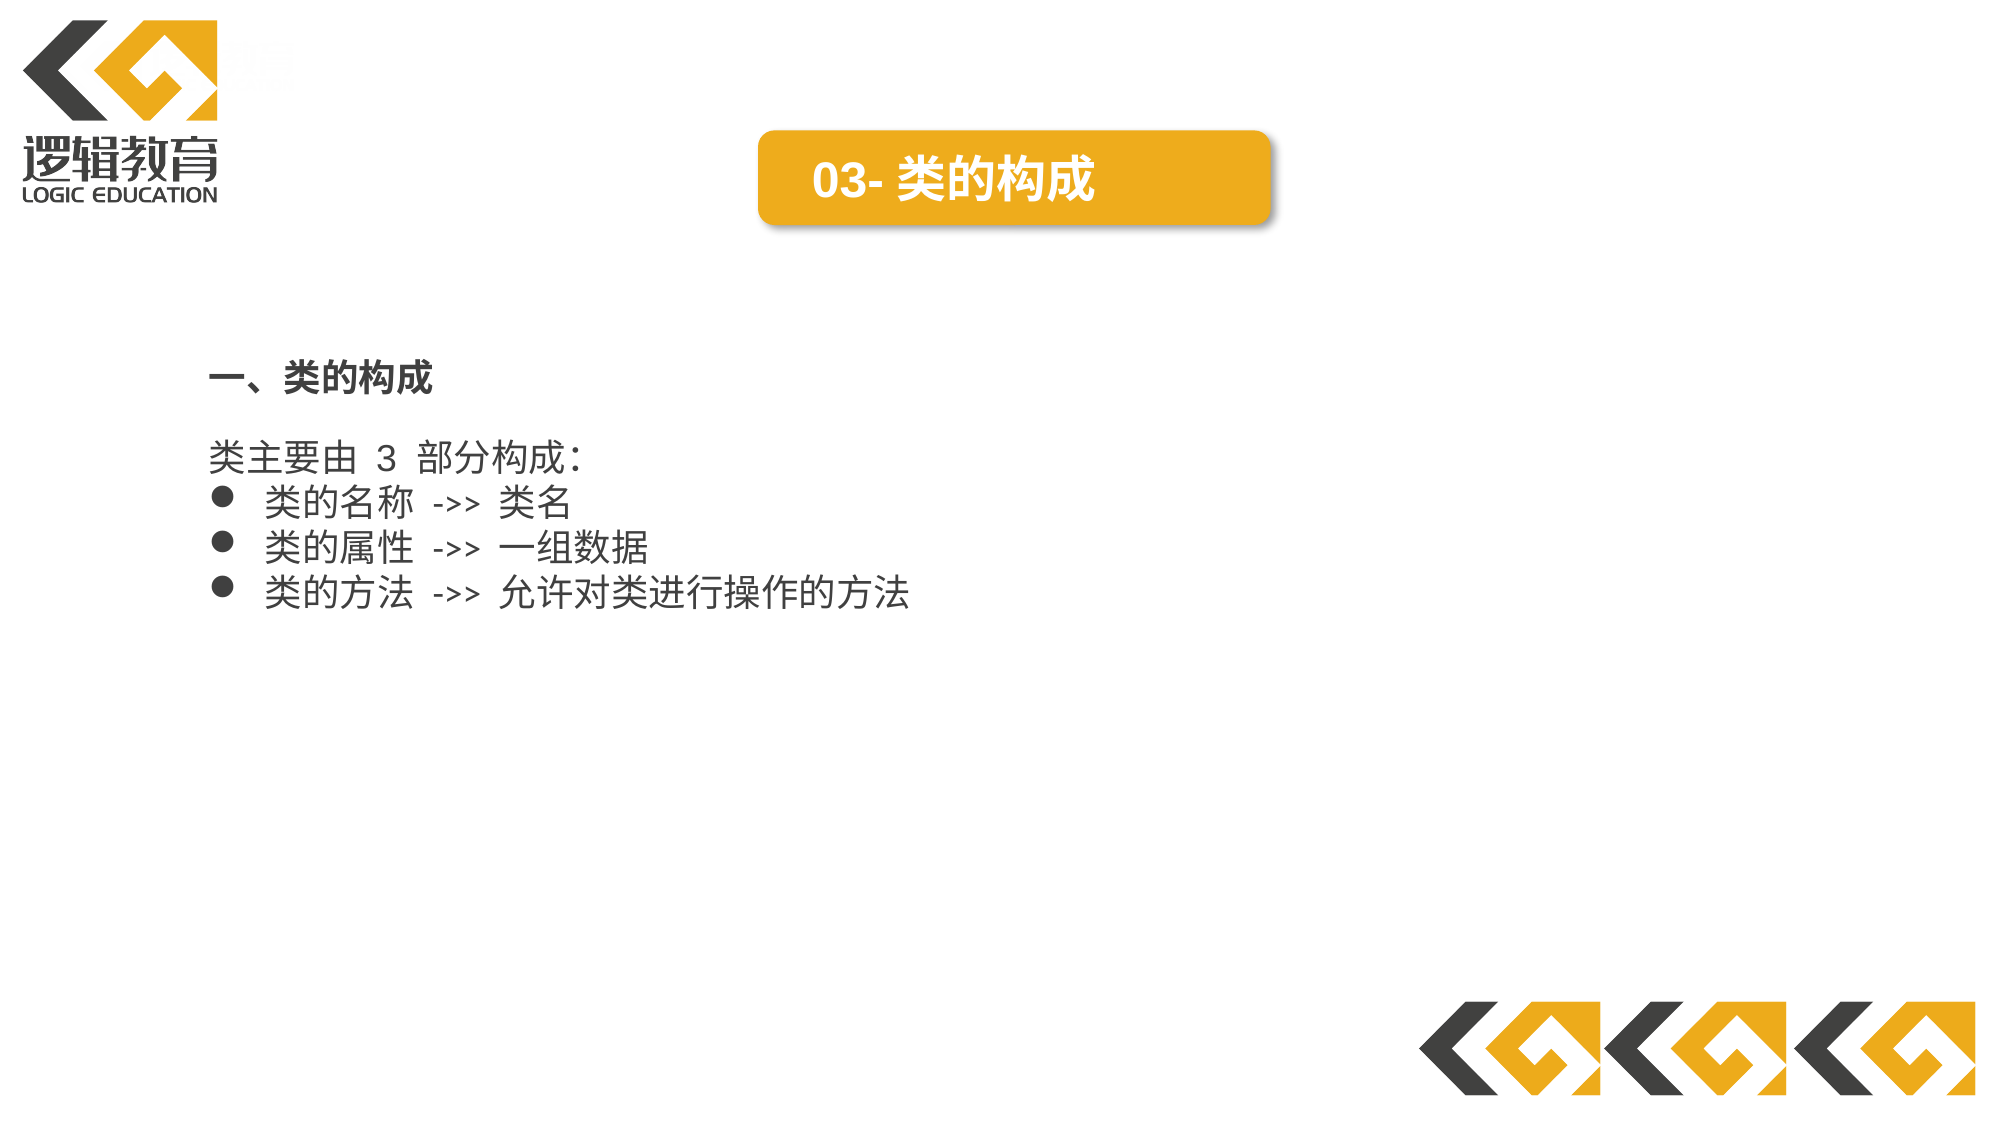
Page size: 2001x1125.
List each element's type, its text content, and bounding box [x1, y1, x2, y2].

picture [1394, 940, 2000, 1125]
text_box 一、类的构成 [193, 346, 1017, 407]
text_box [758, 130, 1271, 226]
text_box 03-类的构成 [797, 139, 1219, 215]
picture [0, 0, 304, 224]
text_box 类主要由 3 部分构成： 由3个部分构成 类的名称 ->> 类名 类的属性 ->> 一组数据 类的方法 ->> 允许对类进行操作的方法 [193, 426, 1858, 667]
